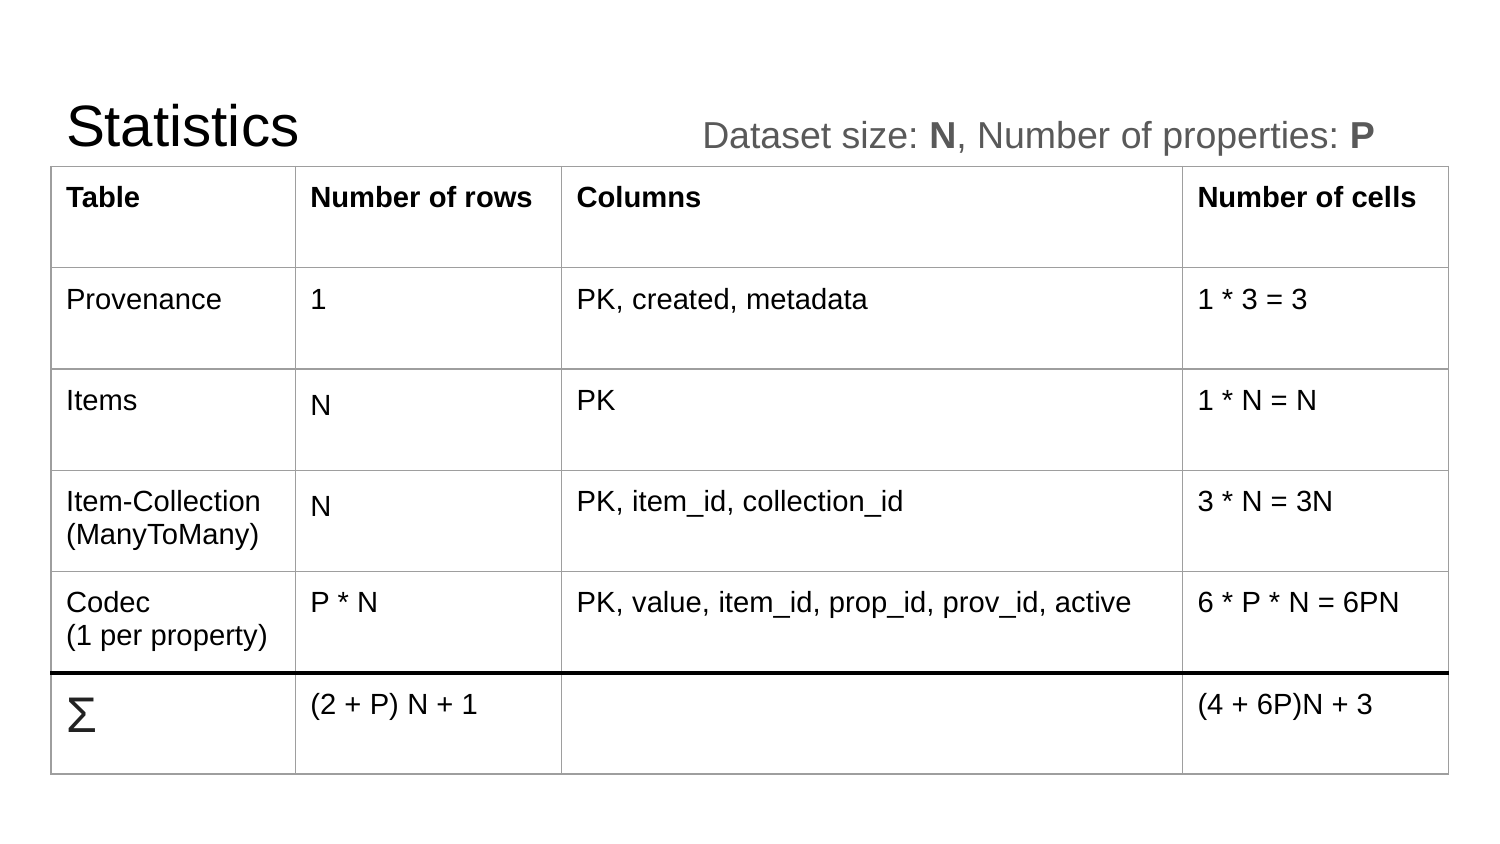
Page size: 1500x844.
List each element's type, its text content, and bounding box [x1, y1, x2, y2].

title Statistics [51, 72, 1449, 166]
table_cell 1 [296, 268, 561, 368]
table_header Table [52, 167, 295, 267]
table_cell Items [52, 370, 295, 470]
list Dataset size: N, Number of properties: P [687, 89, 1418, 151]
table_cell P * N [296, 572, 561, 671]
table_cell Provenance [52, 268, 295, 368]
table_header Columns [562, 167, 1182, 267]
table_cell PK, created, metadata [562, 268, 1182, 368]
table_cell N [296, 471, 561, 571]
table_cell PK [562, 370, 1182, 470]
table_cell (2 + P) N + 1 [296, 675, 561, 773]
table_cell 6 * P * N = 6PN [1183, 572, 1448, 671]
table_cell 1 * 3 = 3 [1183, 268, 1448, 368]
table_cell Σ [52, 675, 295, 773]
table_cell PK, value, item_id, prop_id, prov_id, active [562, 572, 1182, 671]
table_cell 3 * N = 3N [1183, 471, 1448, 571]
table_cell PK, item_id, collection_id [562, 471, 1182, 571]
table_cell Codec (1 per property) [52, 572, 295, 671]
table_cell N [296, 370, 561, 470]
table_cell [562, 675, 1182, 773]
table_cell 1 * N = N [1183, 370, 1448, 470]
table_cell Item-Collection (ManyToMany) [52, 471, 295, 571]
table_cell (4 + 6P)N + 3 [1183, 675, 1448, 773]
table_header Number of cells [1183, 167, 1448, 267]
table_header Number of rows [296, 167, 561, 267]
